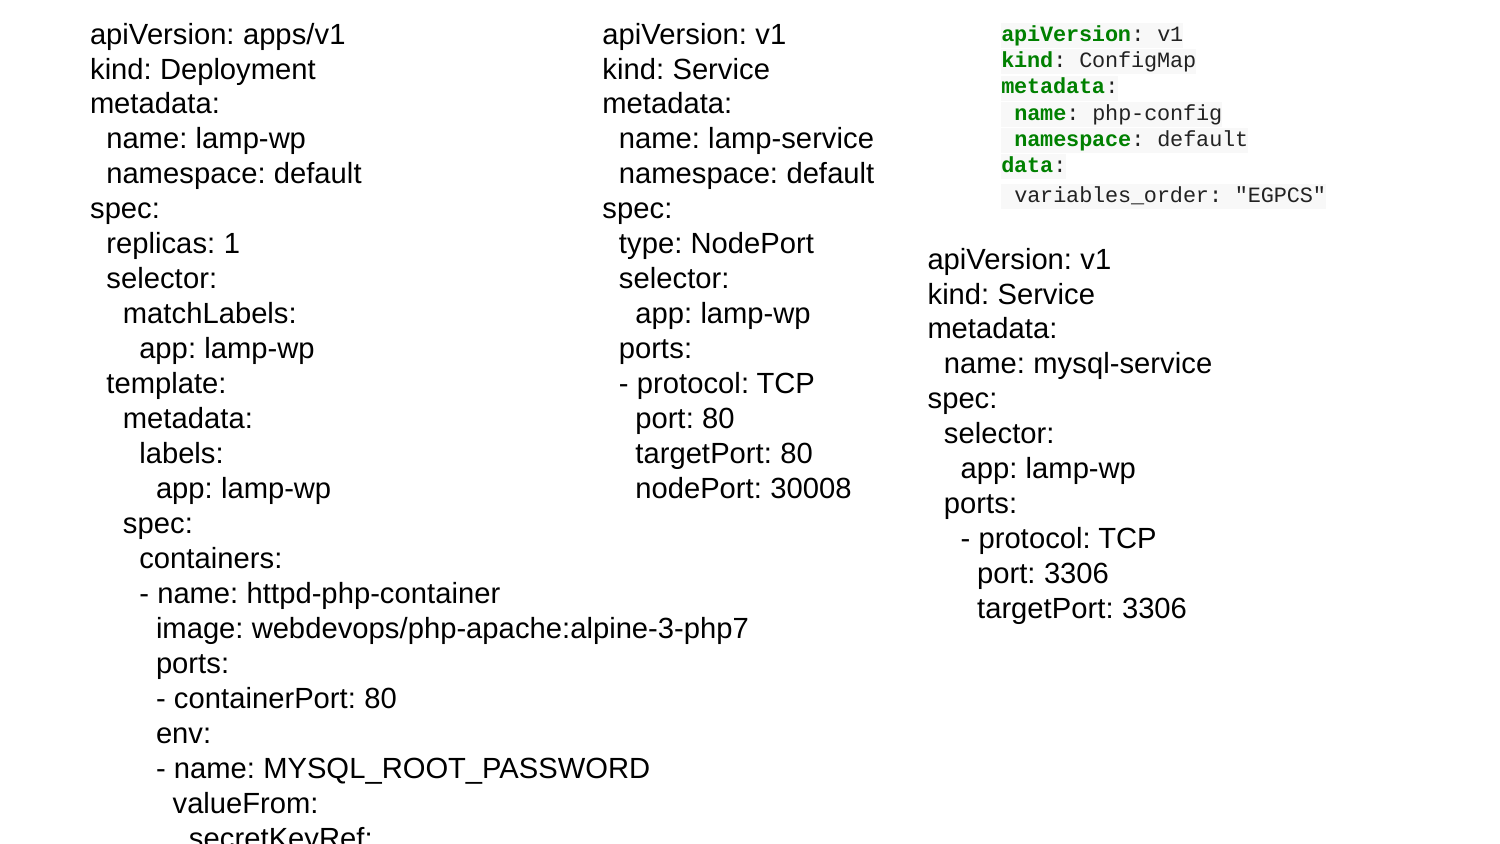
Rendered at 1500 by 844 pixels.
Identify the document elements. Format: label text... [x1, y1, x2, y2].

text_box apiVersion: apps/v1 kind: Deployment metadata: name: lamp-wp namespace: default spec: replicas: 1 selector: matchLabels: app: lamp-wp template: metadata: labels: app: lamp-wp spec: containers: - name: httpd-php-container image: webdevops/php-apache:alpine-3-php7 ports: - containerPort: 80 env: - name: MYSQL_ROOT_PASSWORD valueFrom: secretKeyRef: name: my-secrets key: ANILKUMARKOLLA - name: MYSQL_DATABASE valueFrom: secretKeyRef: name: my-secrets key: ANILDB - name: MYSQL_USER valueFrom: secretKeyRef: name: my-secrets key: ANIL - name: MYSQL_PASSWORD valueFrom: secretKeyRef: name: my-secrets key: ANIL1010 - name: MYSQL_HOST valueFrom: secretKeyRef: name: my-secrets key: ANILKOLLA volumeMounts: - name: php-config mountPath: /opt/docker/etc/php/php.ini subPath: php.ini - name: mysql-container image: mysql:5.6 ports: - containerPort: 3306 env: - name: MYSQL_ROOT_PASSWORD valueFrom: secretKeyRef: name: my-secrets key: ANILKUMARKOLLA - name: MYSQL_DATABASE valueFrom: secretKeyRef: name: my-secrets key: ANILDB - name: MYSQL_USER valueFrom: secretKeyRef: name: my-secrets key: ANIL - name: MYSQL_PASSWORD valueFrom: secretKeyRef: name: my-secrets key: ANIL1010 - name: MYSQL_HOST valueFrom: secretKeyRef: name: my-secrets key: ANILKOLLA volumes: - name: php-config configMap: name: php-config [0, 0, 937, 844]
text_box apiVersion: v1 kind: Service metadata: name: mysql-service spec: selector: app: lamp-wp ports: - protocol: TCP port: 3306 targetPort: 3306 [912, 224, 1405, 675]
text_box apiVersion: v1 kind: ConfigMap metadata: name: php-config namespace: default data: variables_order: "EGPCS" [986, 4, 1385, 222]
text_box apiVersion: v1 kind: Service metadata: name: lamp-service namespace: default spec: type: NodePort selector: app: lamp-wp ports: - protocol: TCP port: 80 targetPort: 80 nodePort: 30008 [587, 0, 1080, 555]
